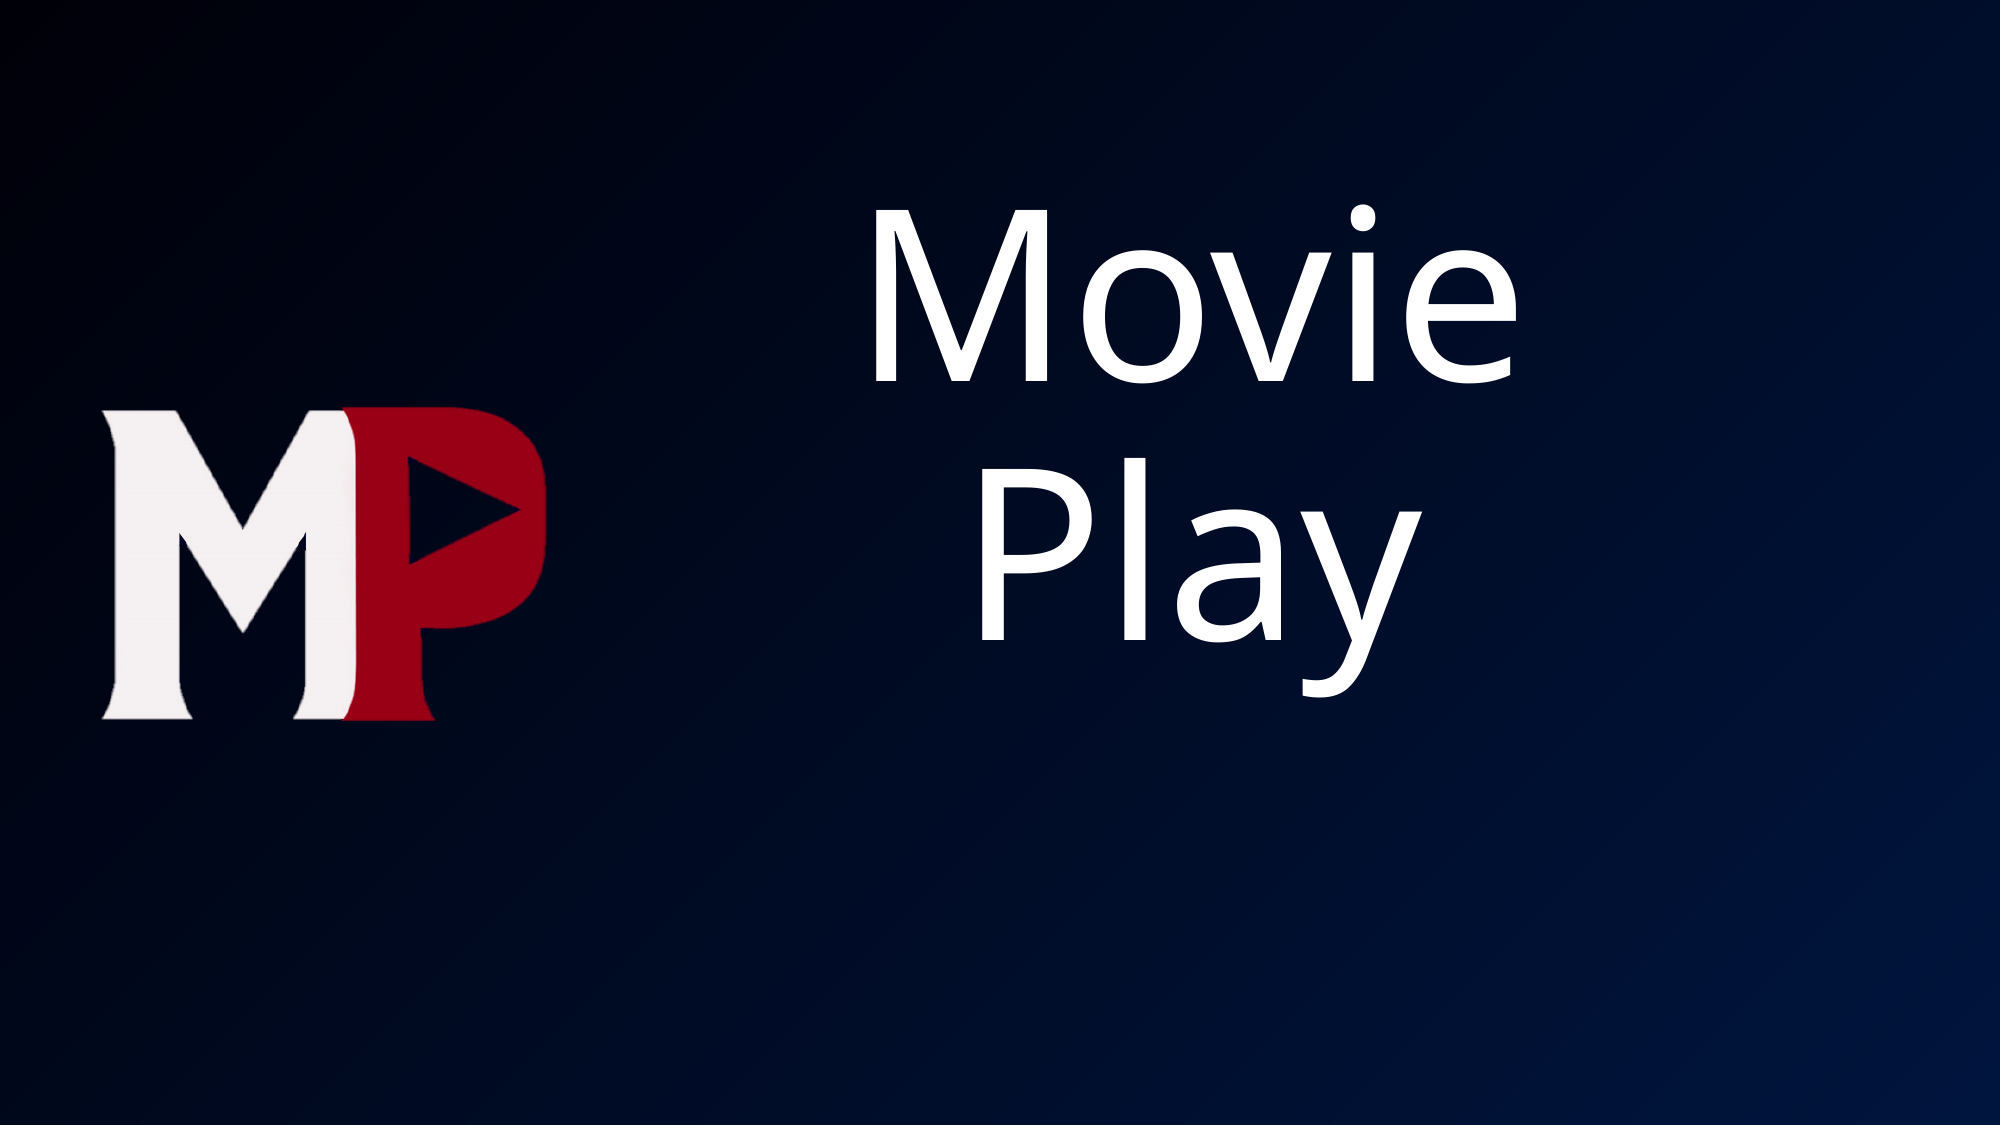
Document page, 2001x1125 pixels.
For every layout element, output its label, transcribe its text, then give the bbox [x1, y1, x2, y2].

picture [0, 255, 718, 870]
title Movie Play [718, 432, 1768, 700]
